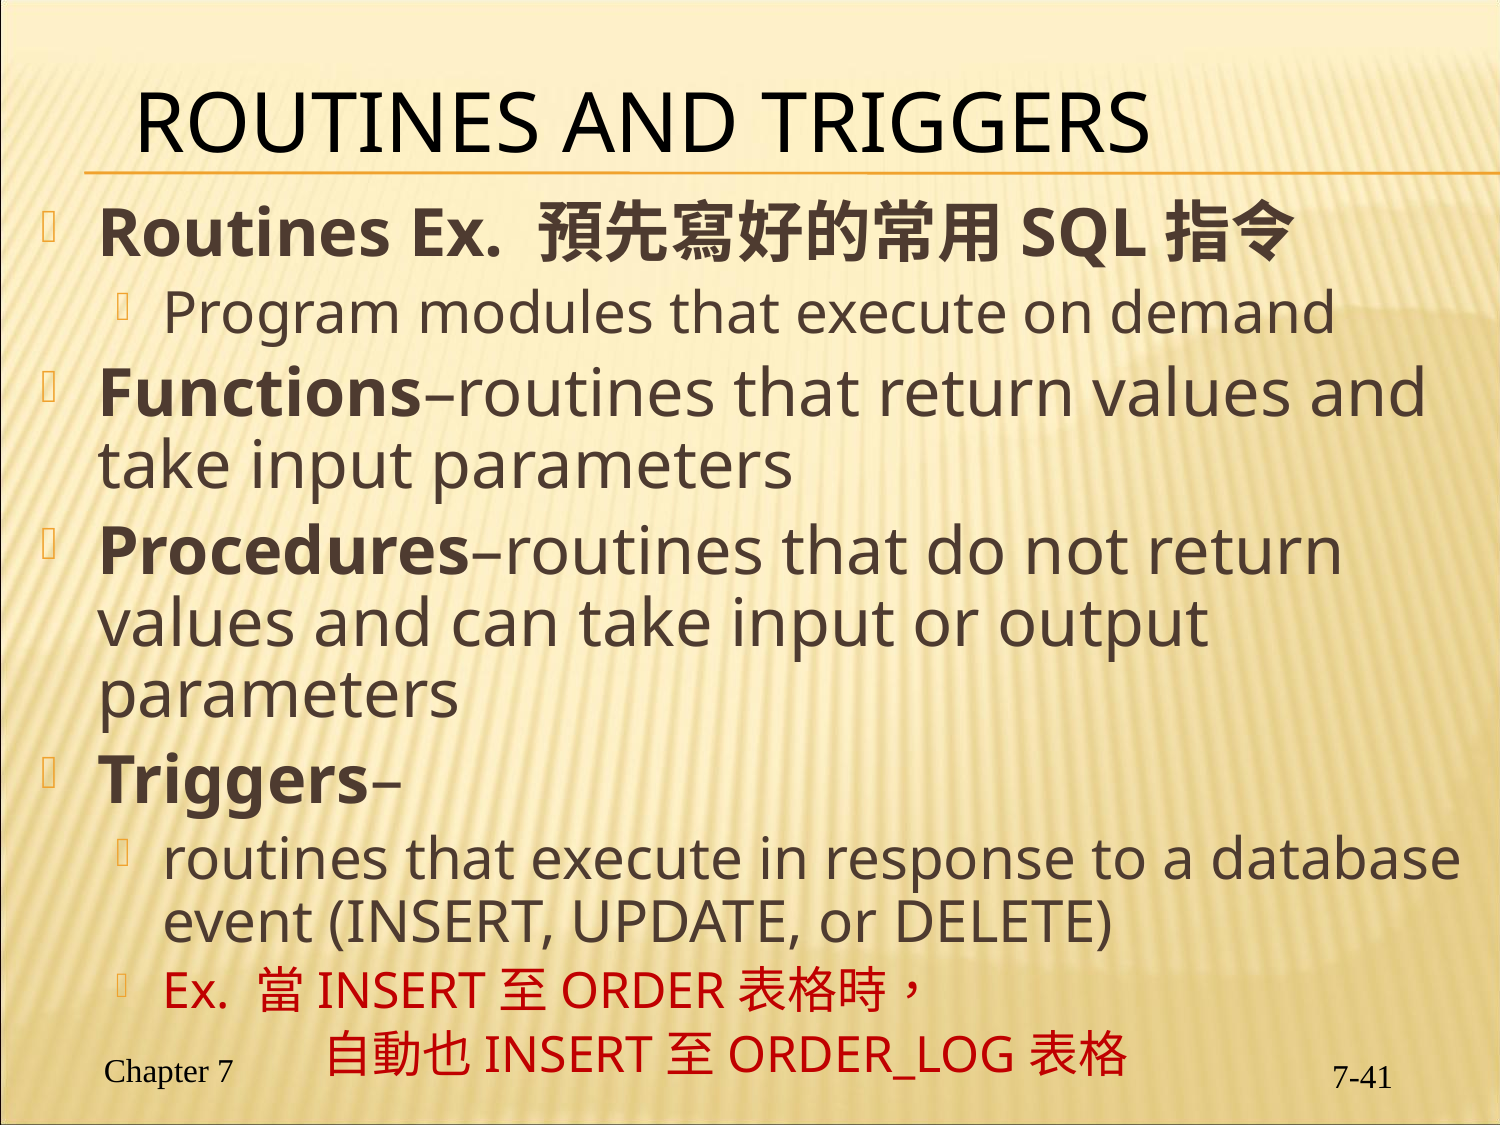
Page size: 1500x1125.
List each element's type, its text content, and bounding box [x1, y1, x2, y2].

picture [0, 0, 1500, 1125]
title Routines and Triggers [118, 61, 1394, 191]
list Routines Ex. 預先寫好的常用SQL指令 Program modules that execute on demand Functions–routines that return values and take input parameters Procedures–routines that do not return values and can take input or output parameters Triggers– routines that execute in response to a database event (INSERT, UPDATE, or DELETE) Ex. 當INSERT至ORDER表格時， 自動也INSERT至ORDER_LOG表格 [25, 191, 1488, 867]
